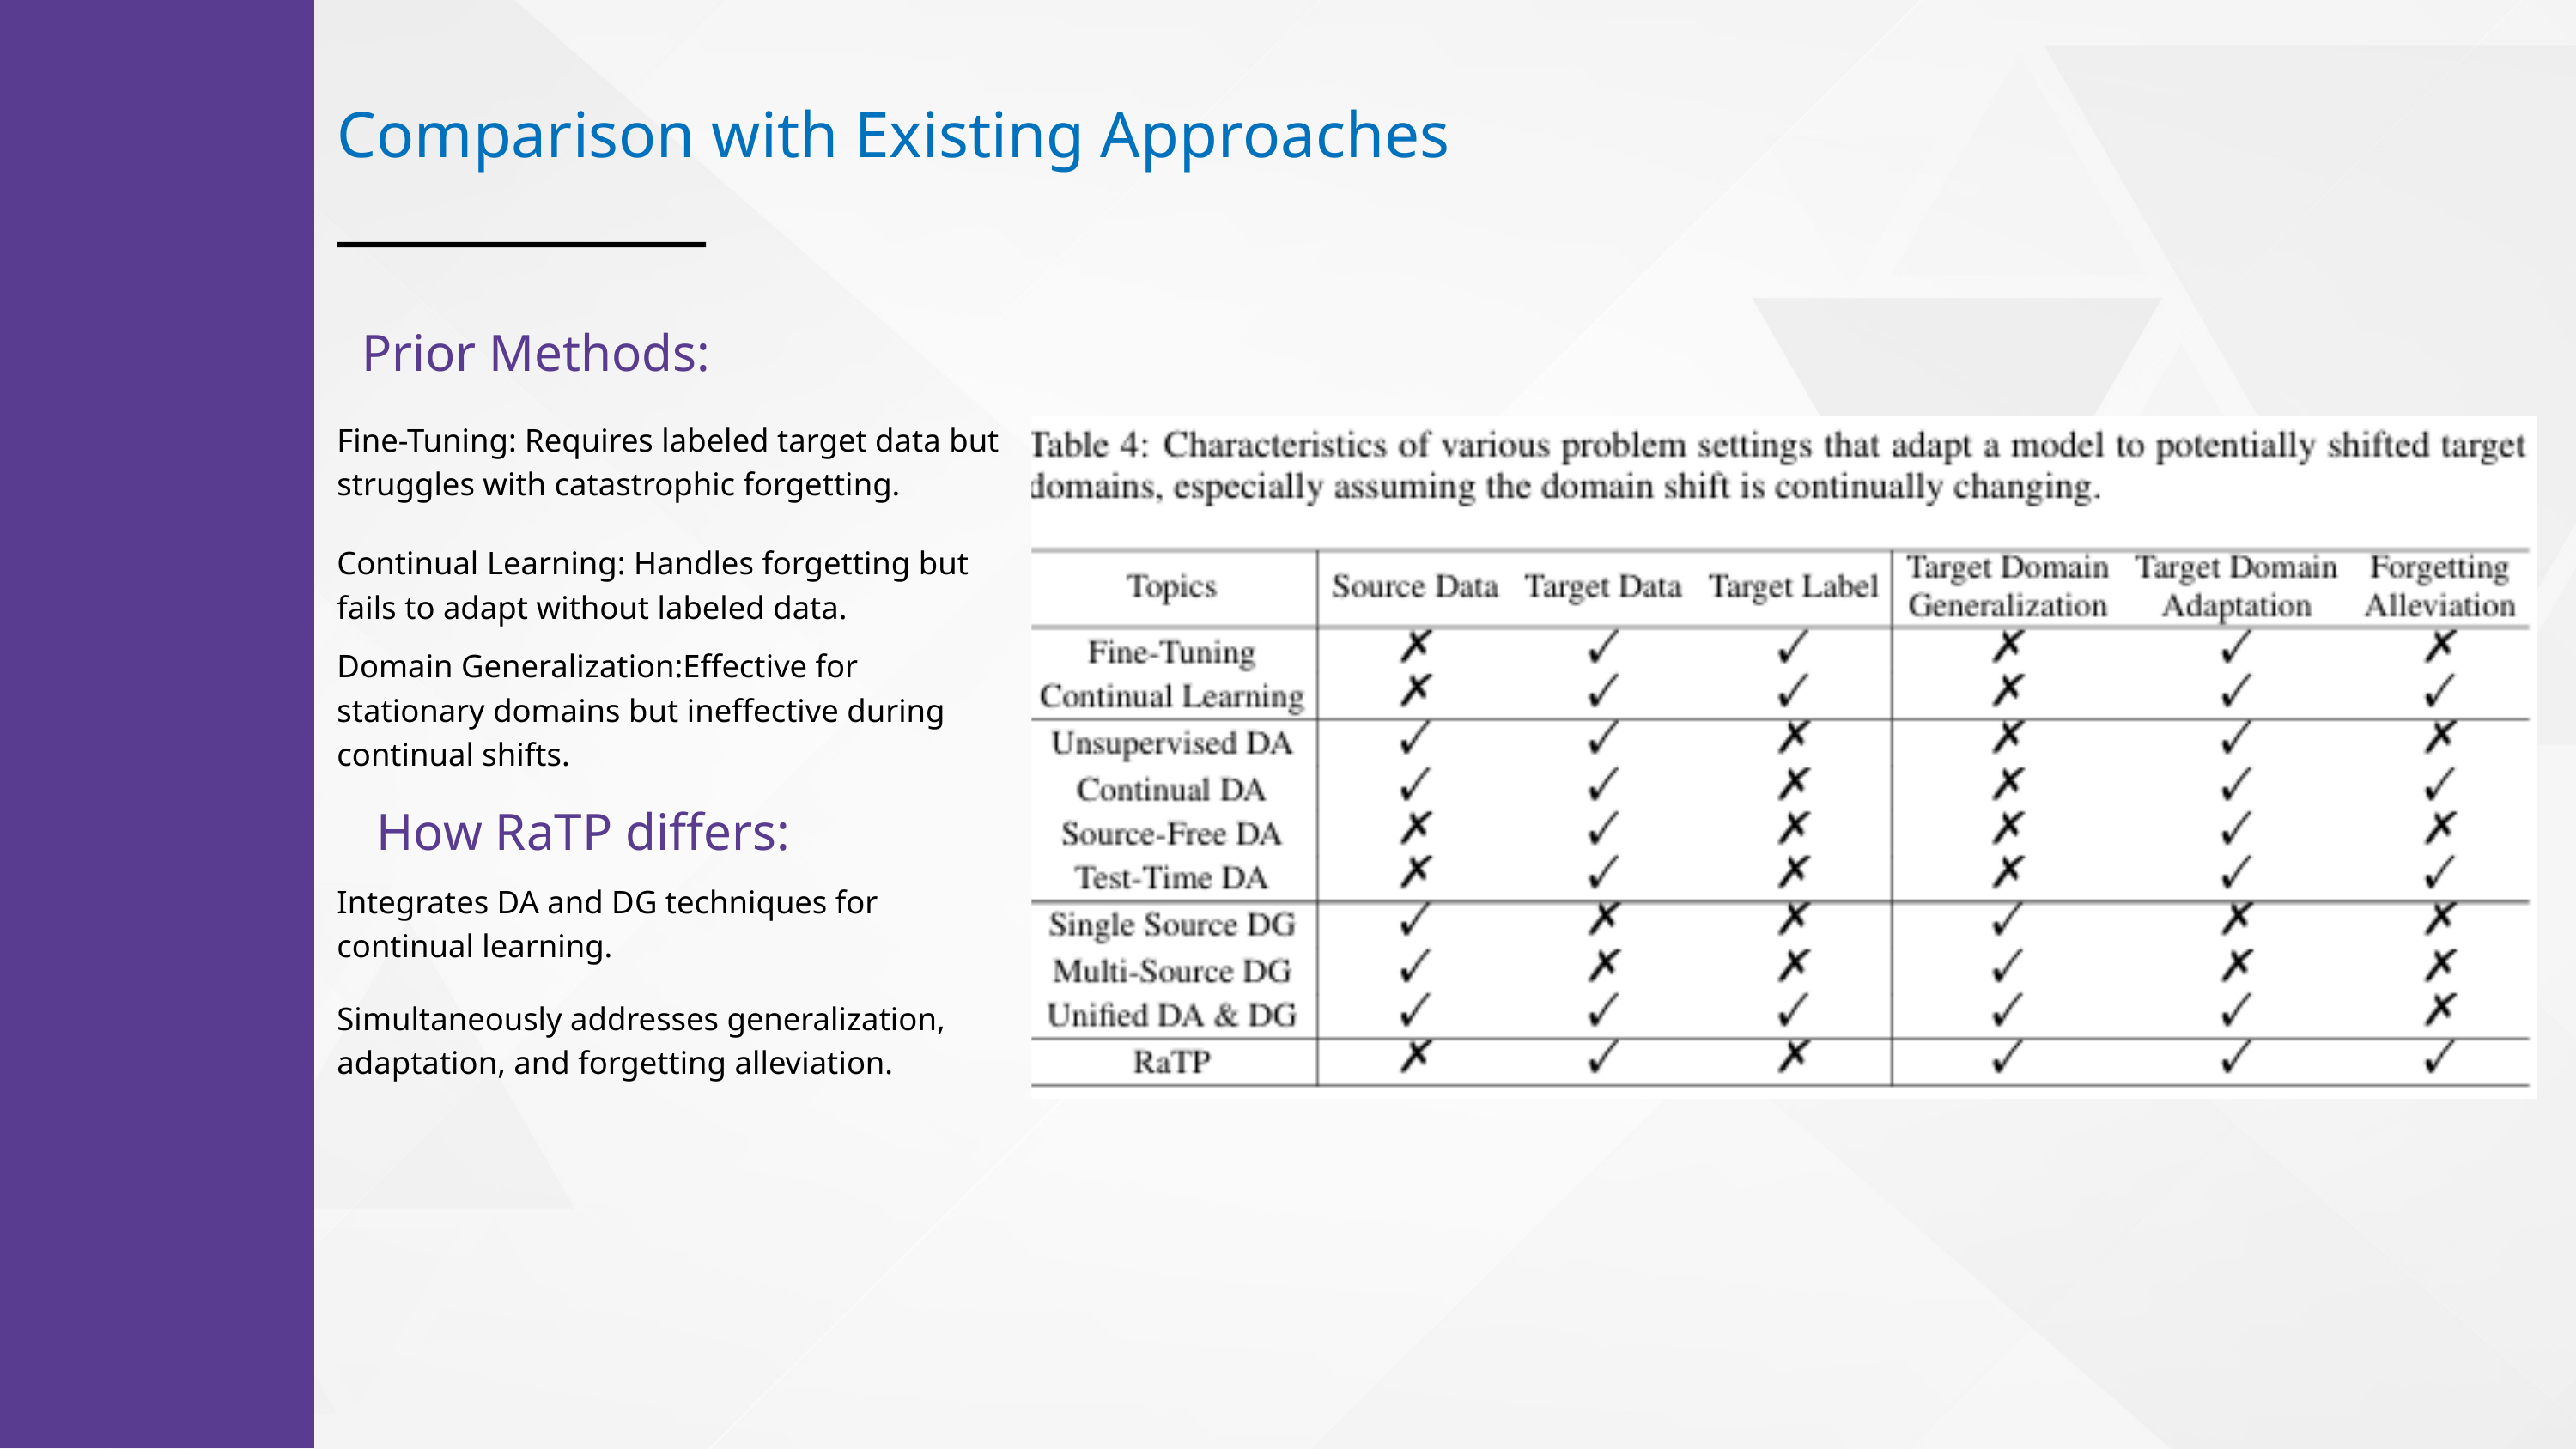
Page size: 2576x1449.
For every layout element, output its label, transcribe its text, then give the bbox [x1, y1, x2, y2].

text_box Comparison with Existing Approaches [337, 82, 1771, 171]
text_box Fine-Tuning: Requires labeled target data but struggles with catastrophic forgetting. [337, 414, 1009, 502]
text_box How RaTP differs: [337, 789, 829, 860]
text_box Continual Learning: Handles forgetting but fails to adapt without labeled data. [337, 537, 1009, 626]
text_box Prior Methods: [337, 311, 735, 382]
text_box [317, 0, 2576, 1449]
text_box [1031, 416, 2537, 1099]
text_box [0, 0, 315, 1449]
text_box Integrates DA and DG techniques for continual learning. [337, 876, 1009, 964]
text_box Simultaneously addresses generalization, adaptation, and forgetting alleviation. [337, 992, 1009, 1081]
text_box Domain Generalization:Effective for stationary domains but ineffective during continual shifts. [337, 640, 1009, 816]
